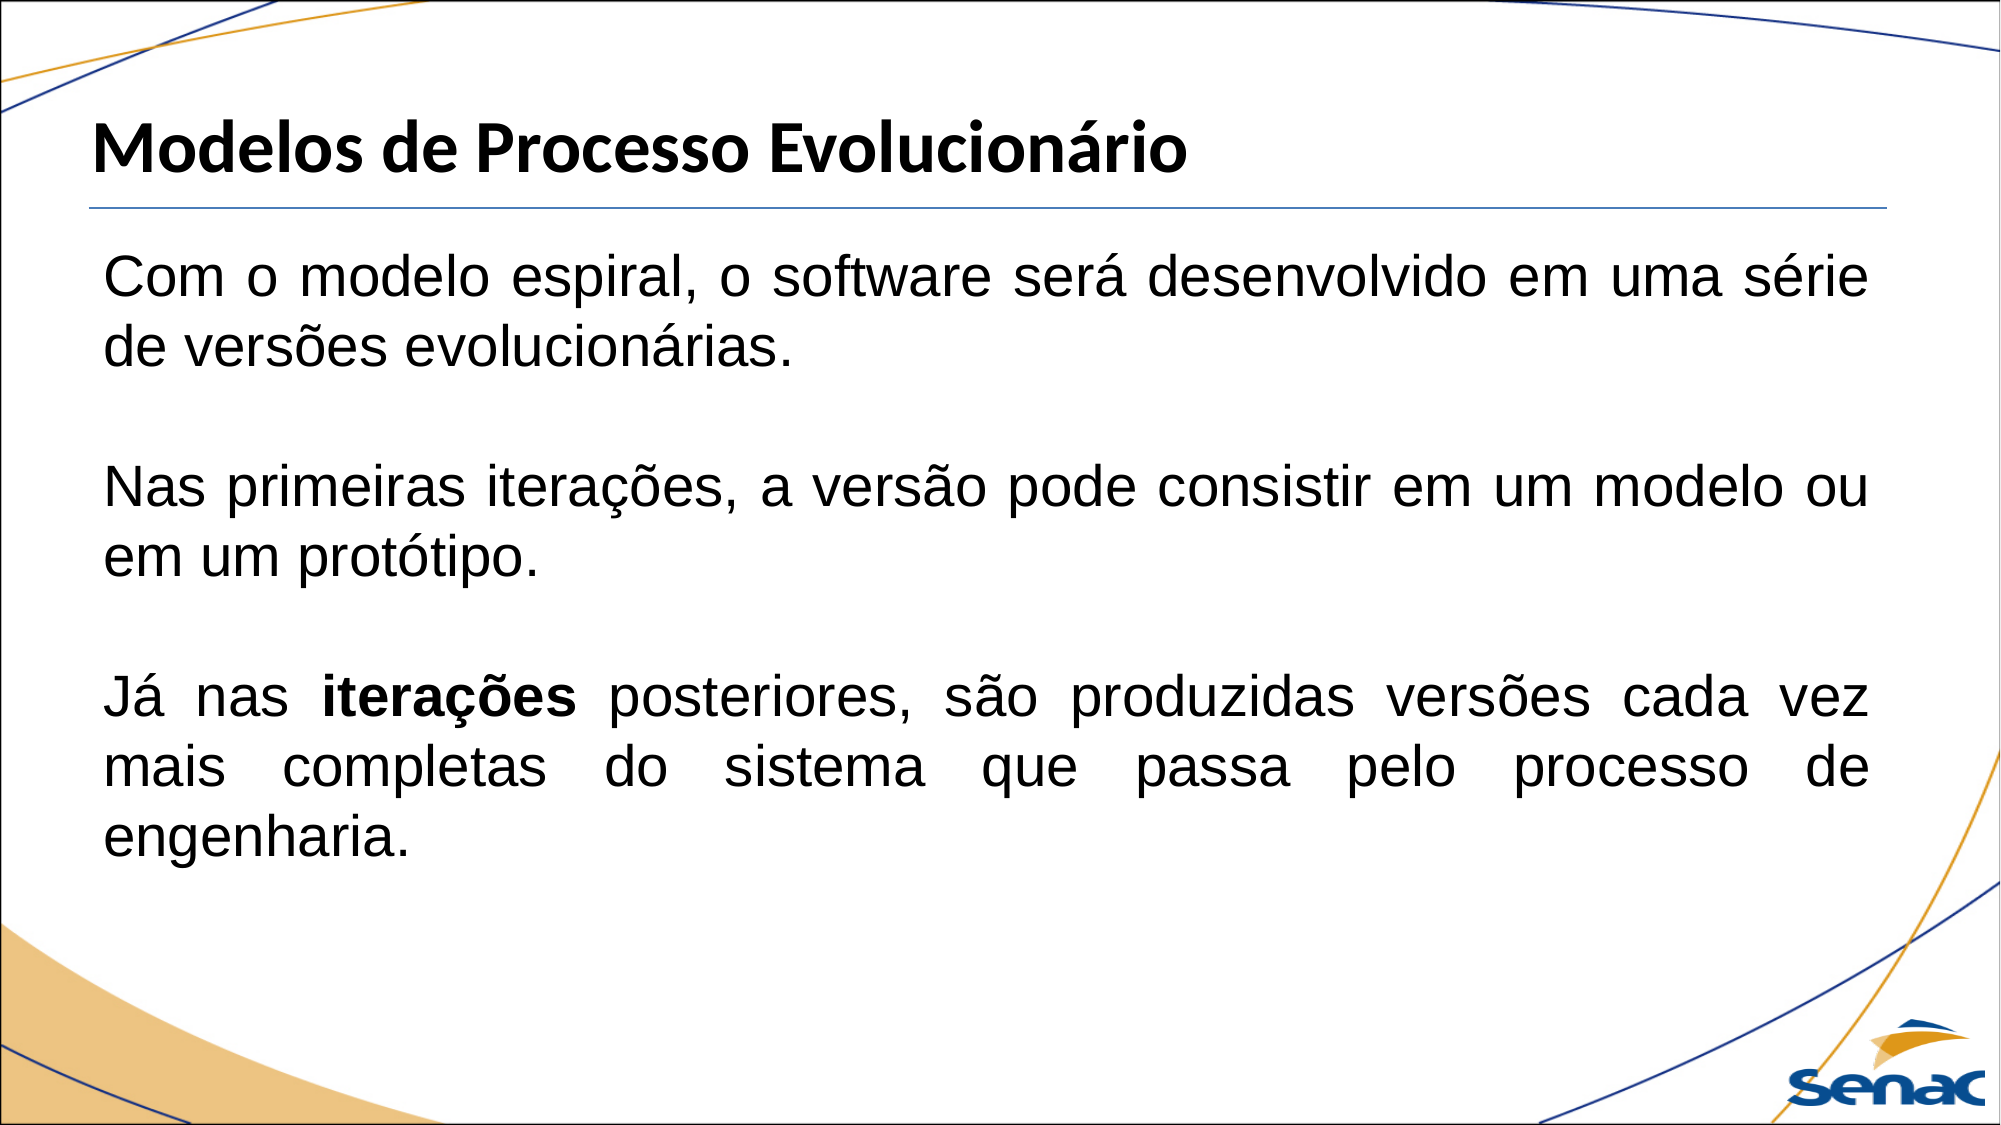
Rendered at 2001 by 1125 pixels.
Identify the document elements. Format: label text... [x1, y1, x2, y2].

text_box Com o modelo espiral, o software será desenvolvido em uma série de versões evolucionárias. Nas primeiras iterações, a versão pode consistir em um modelo ou em um protótipo. Já nas iterações posteriores, são produzidas versões cada vez mais completas do sistema que passa pelo processo de engenharia. [88, 231, 1888, 876]
text_box Modelos de Processo Evolucionário [76, 89, 1761, 197]
picture [0, 0, 2001, 1125]
